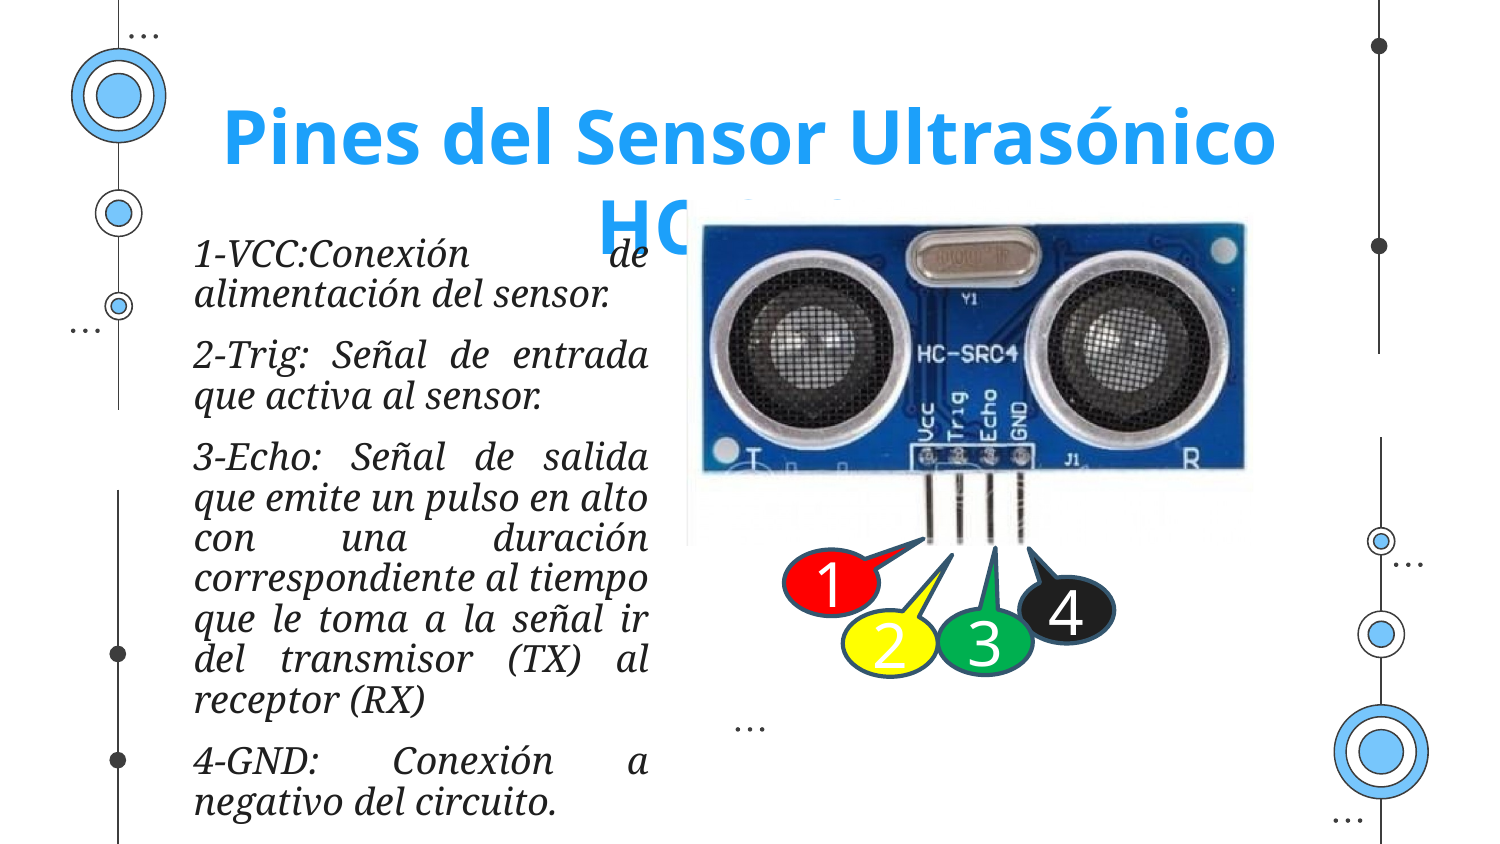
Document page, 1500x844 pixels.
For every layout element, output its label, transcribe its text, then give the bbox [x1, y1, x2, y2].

picture [686, 199, 1254, 546]
text_box 1 [781, 554, 904, 619]
text_box 1-VCC:Conexión de alimentación del sensor. 2-Trig: Señal de entrada que activa al sensor. 3-Echo: Señal de salida que emite un pulso en alto con una duración correspondiente al tiempo que le toma a la señal ir del transmisor (TX) al receptor (RX) 4-GND: Conexión a negativo del circuito. [178, 227, 665, 684]
title Pines del Sensor Ultrasónico HC-SR04 [180, 74, 1320, 169]
text_box 4 [1017, 554, 1117, 646]
text_box 2 [840, 554, 955, 679]
text_box [157, 554, 784, 754]
text_box 3 [938, 554, 1035, 678]
text_box [157, 209, 750, 745]
